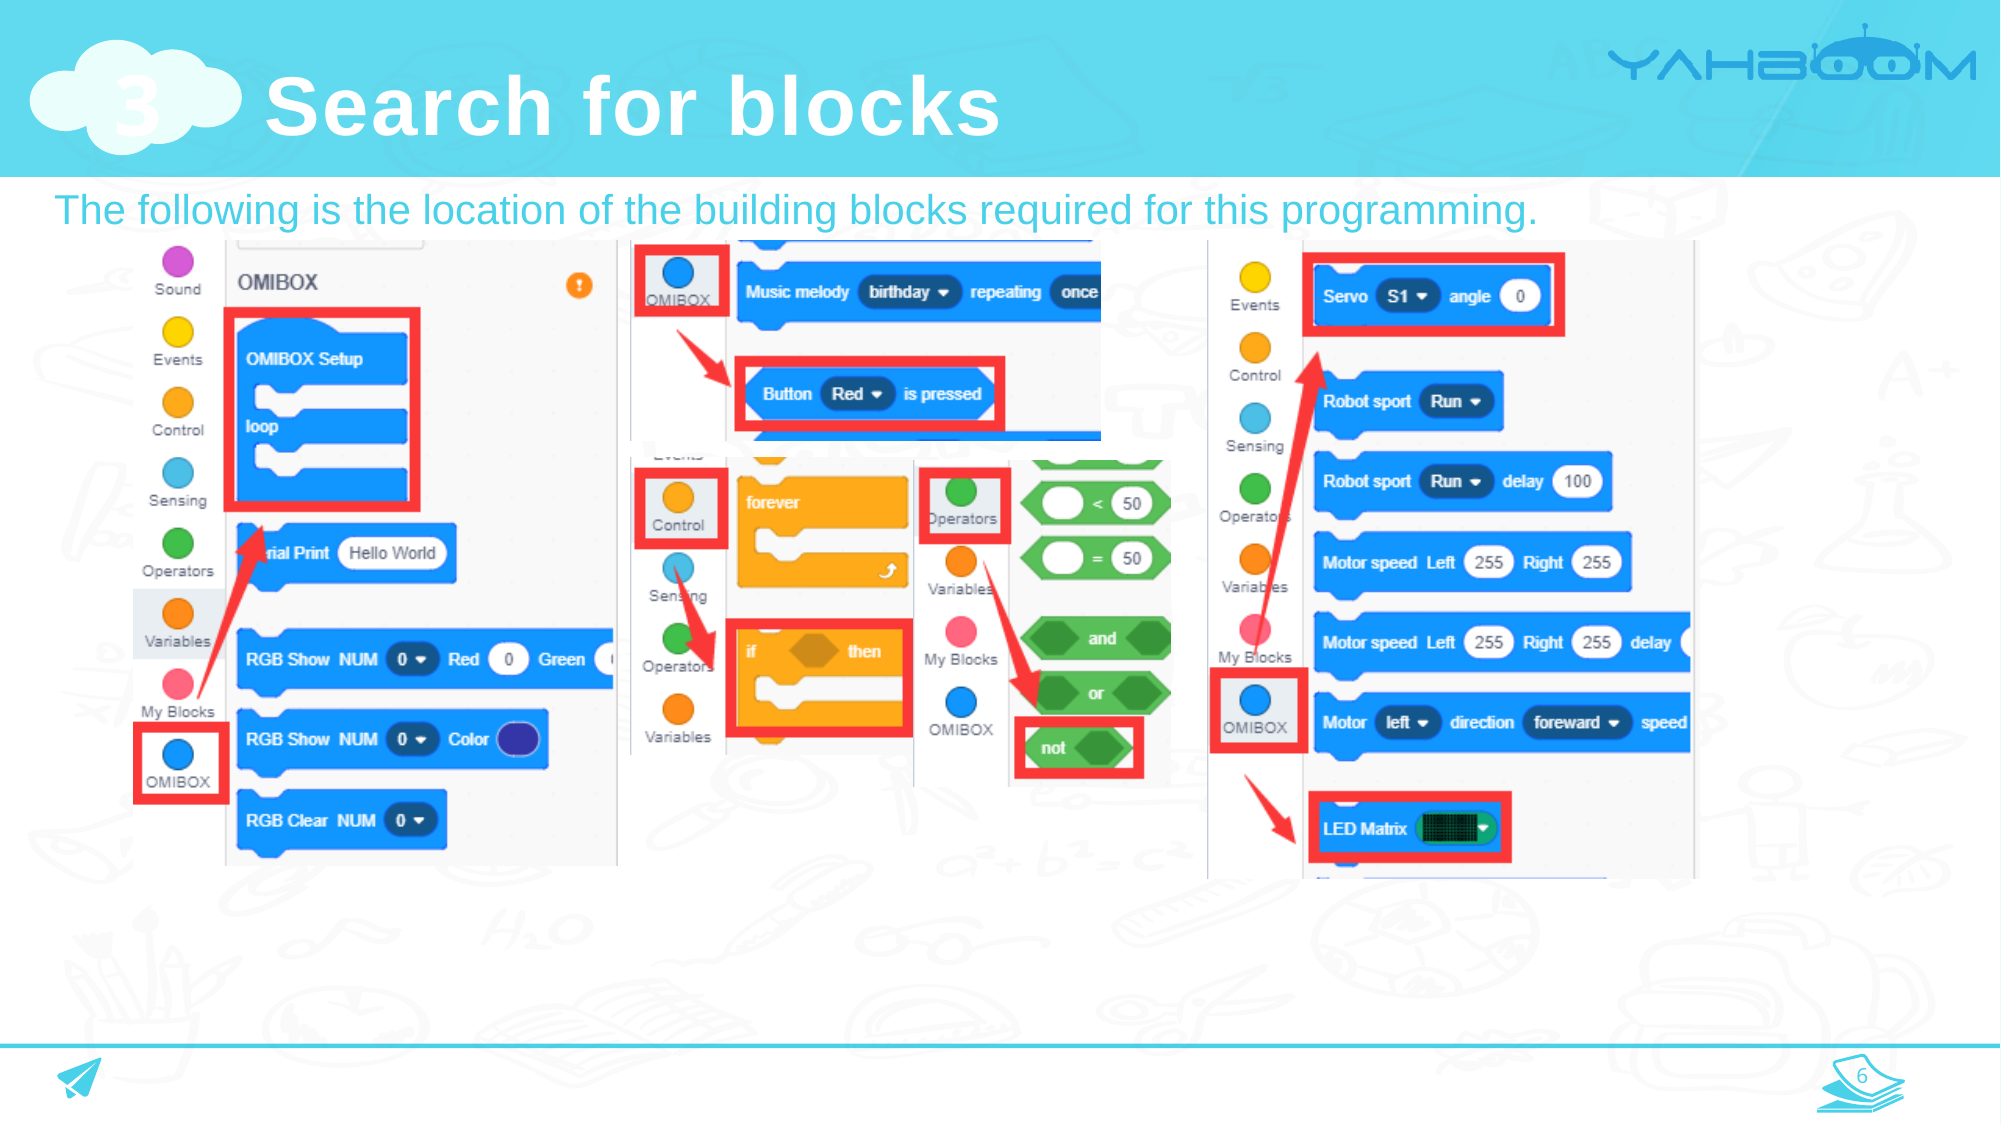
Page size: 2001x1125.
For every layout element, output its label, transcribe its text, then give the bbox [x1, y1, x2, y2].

text_box 3 [98, 44, 177, 160]
picture [630, 240, 1101, 441]
picture [0, 0, 2001, 1125]
text_box Search for blocks [250, 44, 1018, 160]
text_box The following is the location of the building blocks required for this programming. [39, 175, 1555, 241]
picture [1207, 240, 1700, 879]
picture [630, 457, 1171, 787]
picture [133, 240, 618, 866]
